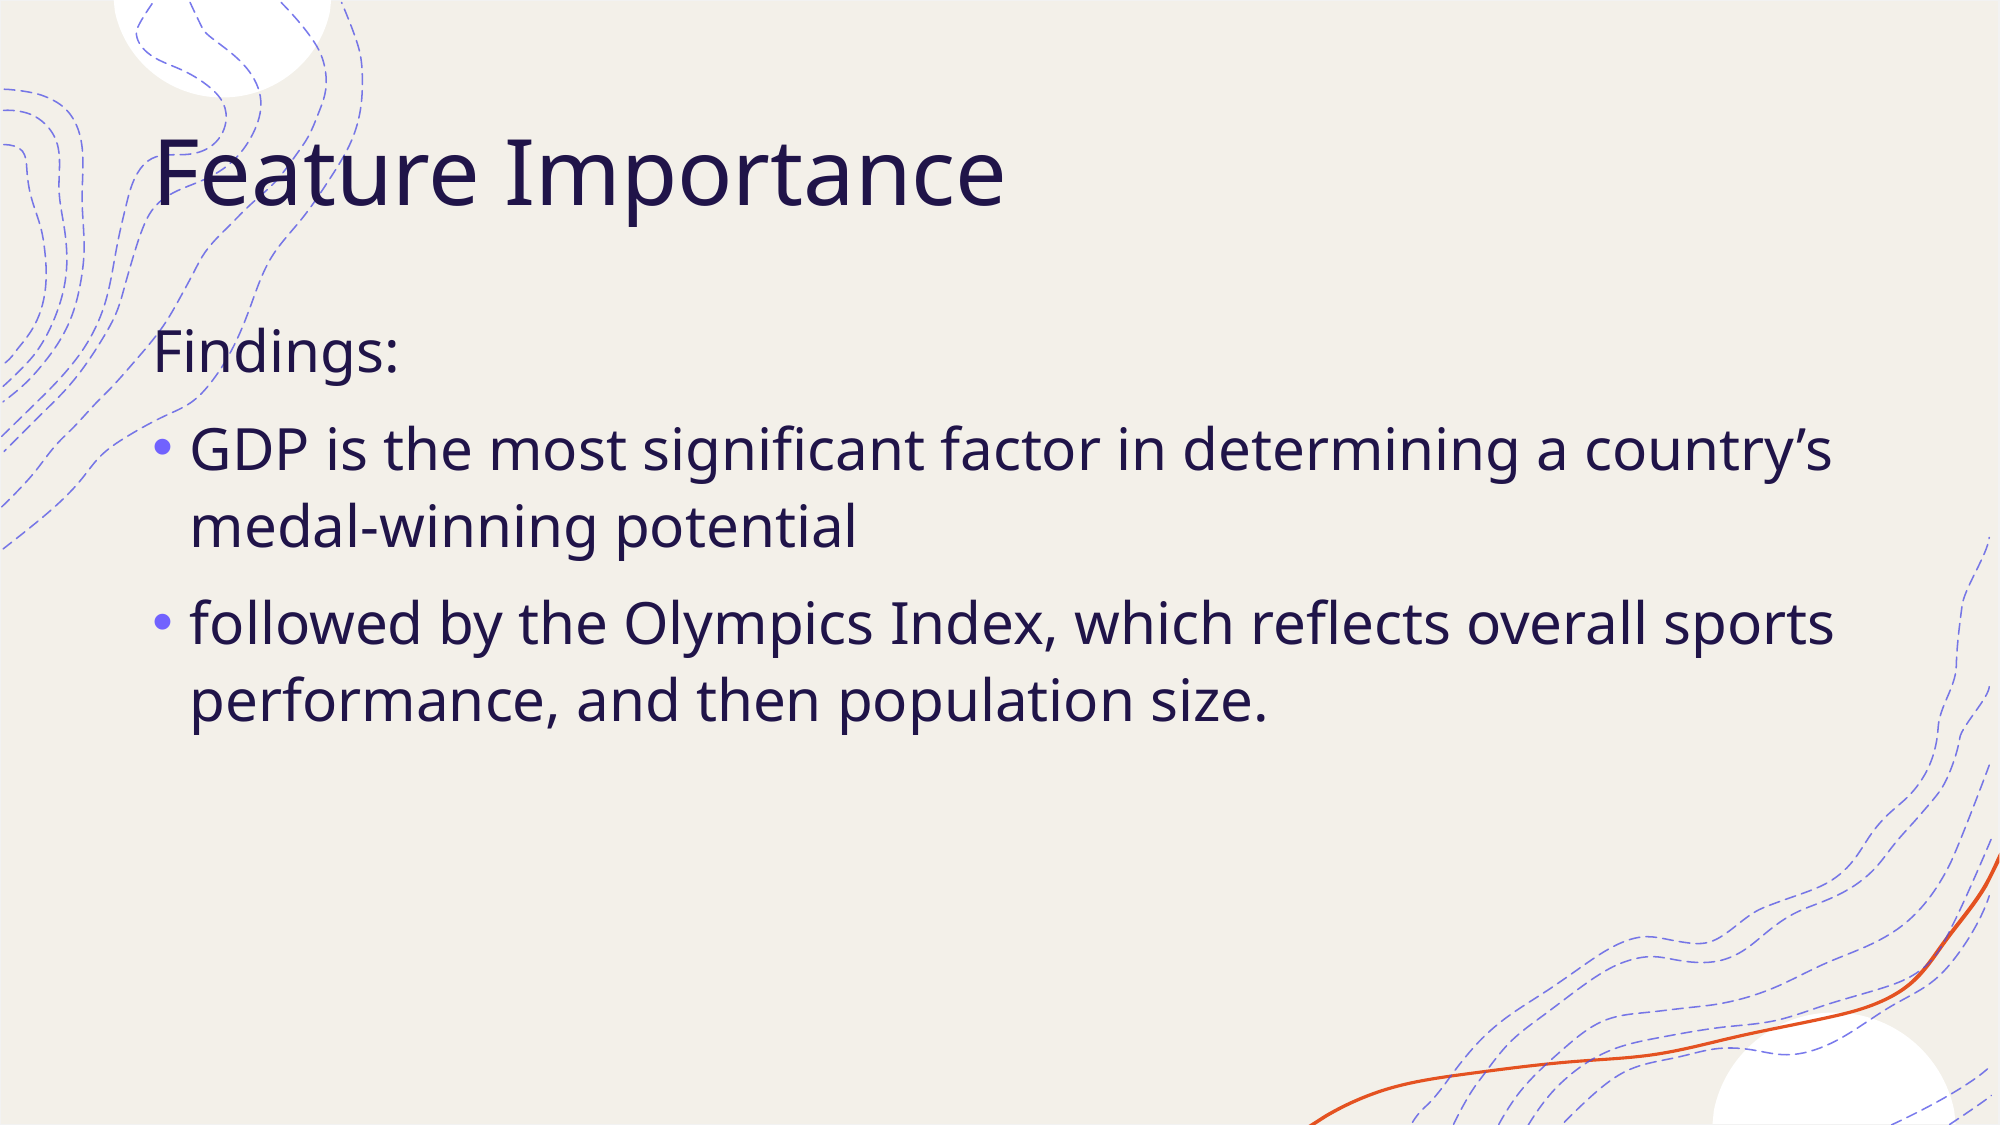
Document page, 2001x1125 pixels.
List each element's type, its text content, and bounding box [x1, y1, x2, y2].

title Feature Importance [137, 59, 1863, 278]
list Findings: GDP is the most significant factor in determining a country’s medal-winning potential followed by the Olympics Index, which reflects overall sports performance, and then population size. [137, 299, 1863, 1014]
